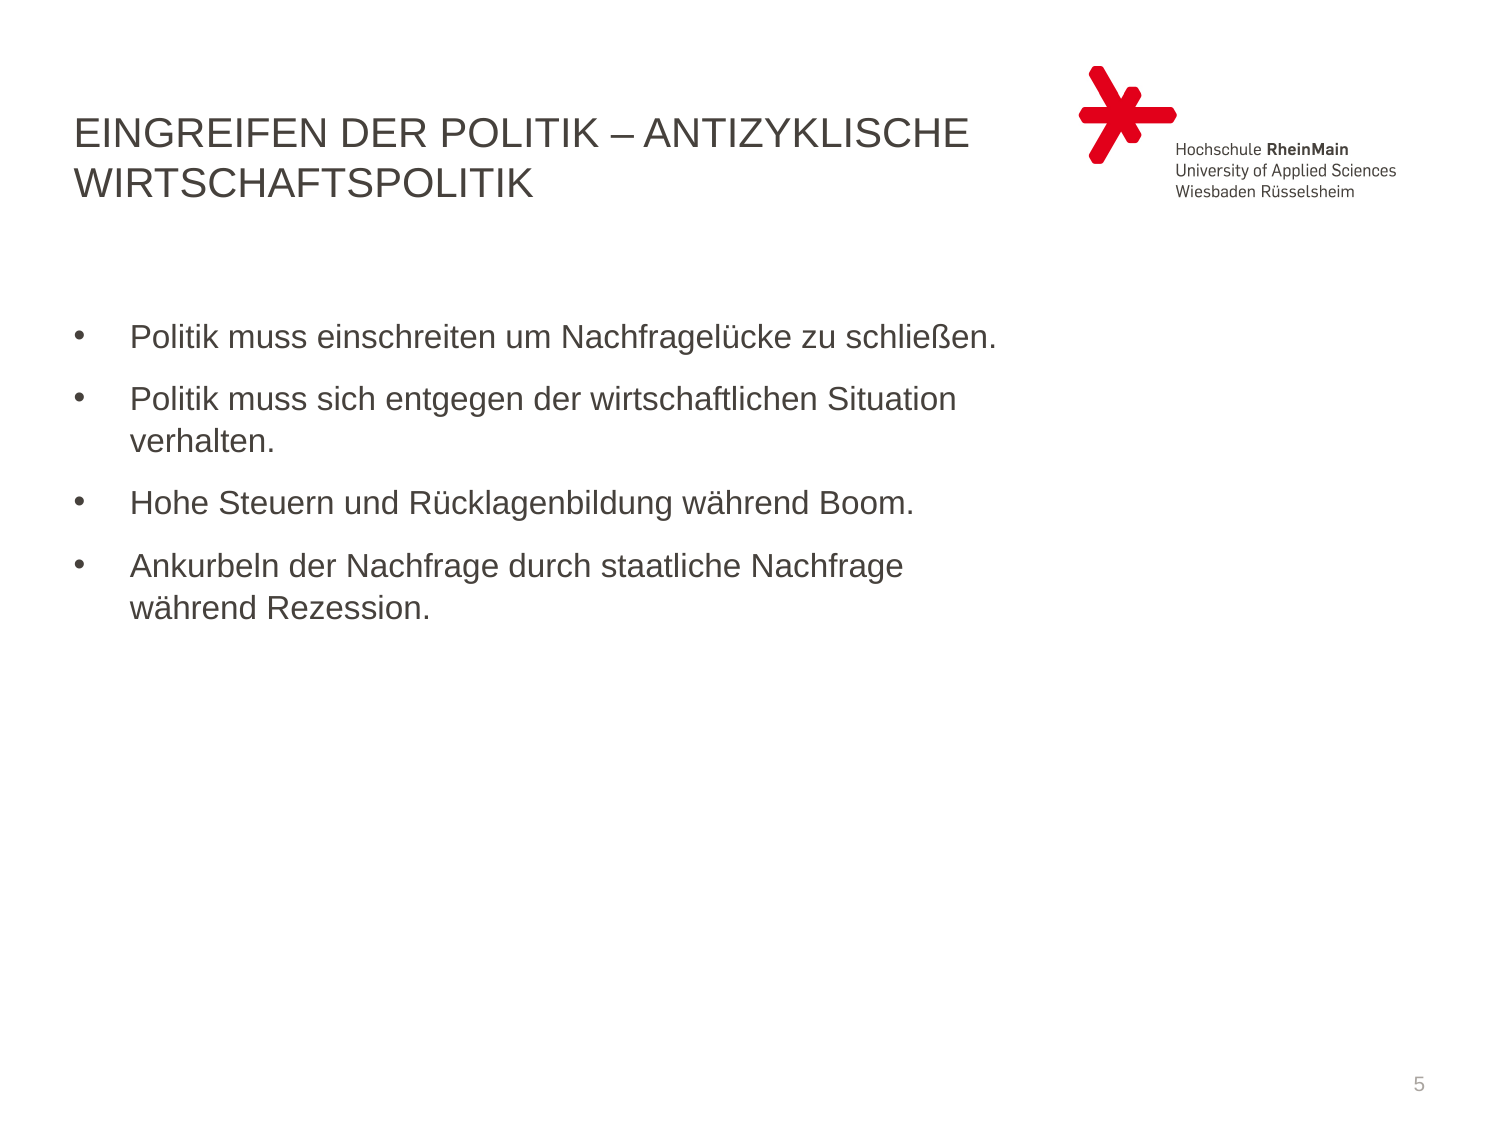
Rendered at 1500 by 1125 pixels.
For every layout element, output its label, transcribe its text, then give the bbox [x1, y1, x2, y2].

picture [1030, 17, 1444, 246]
slide_number 5 [1312, 1070, 1425, 1096]
list Politik muss einschreiten um Nachfragelücke zu schließen. Politik muss sich entgegen der wirtschaftlichen Situation verhalten. Hohe Steuern und Rücklagenbildung während Boom. Ankurbeln der Nachfrage durch staatliche Nachfrage während Rezession. [73, 312, 1007, 1052]
title Eingreifen der Politik – antizyklische Wirtschaftspolitik [73, 62, 1007, 206]
